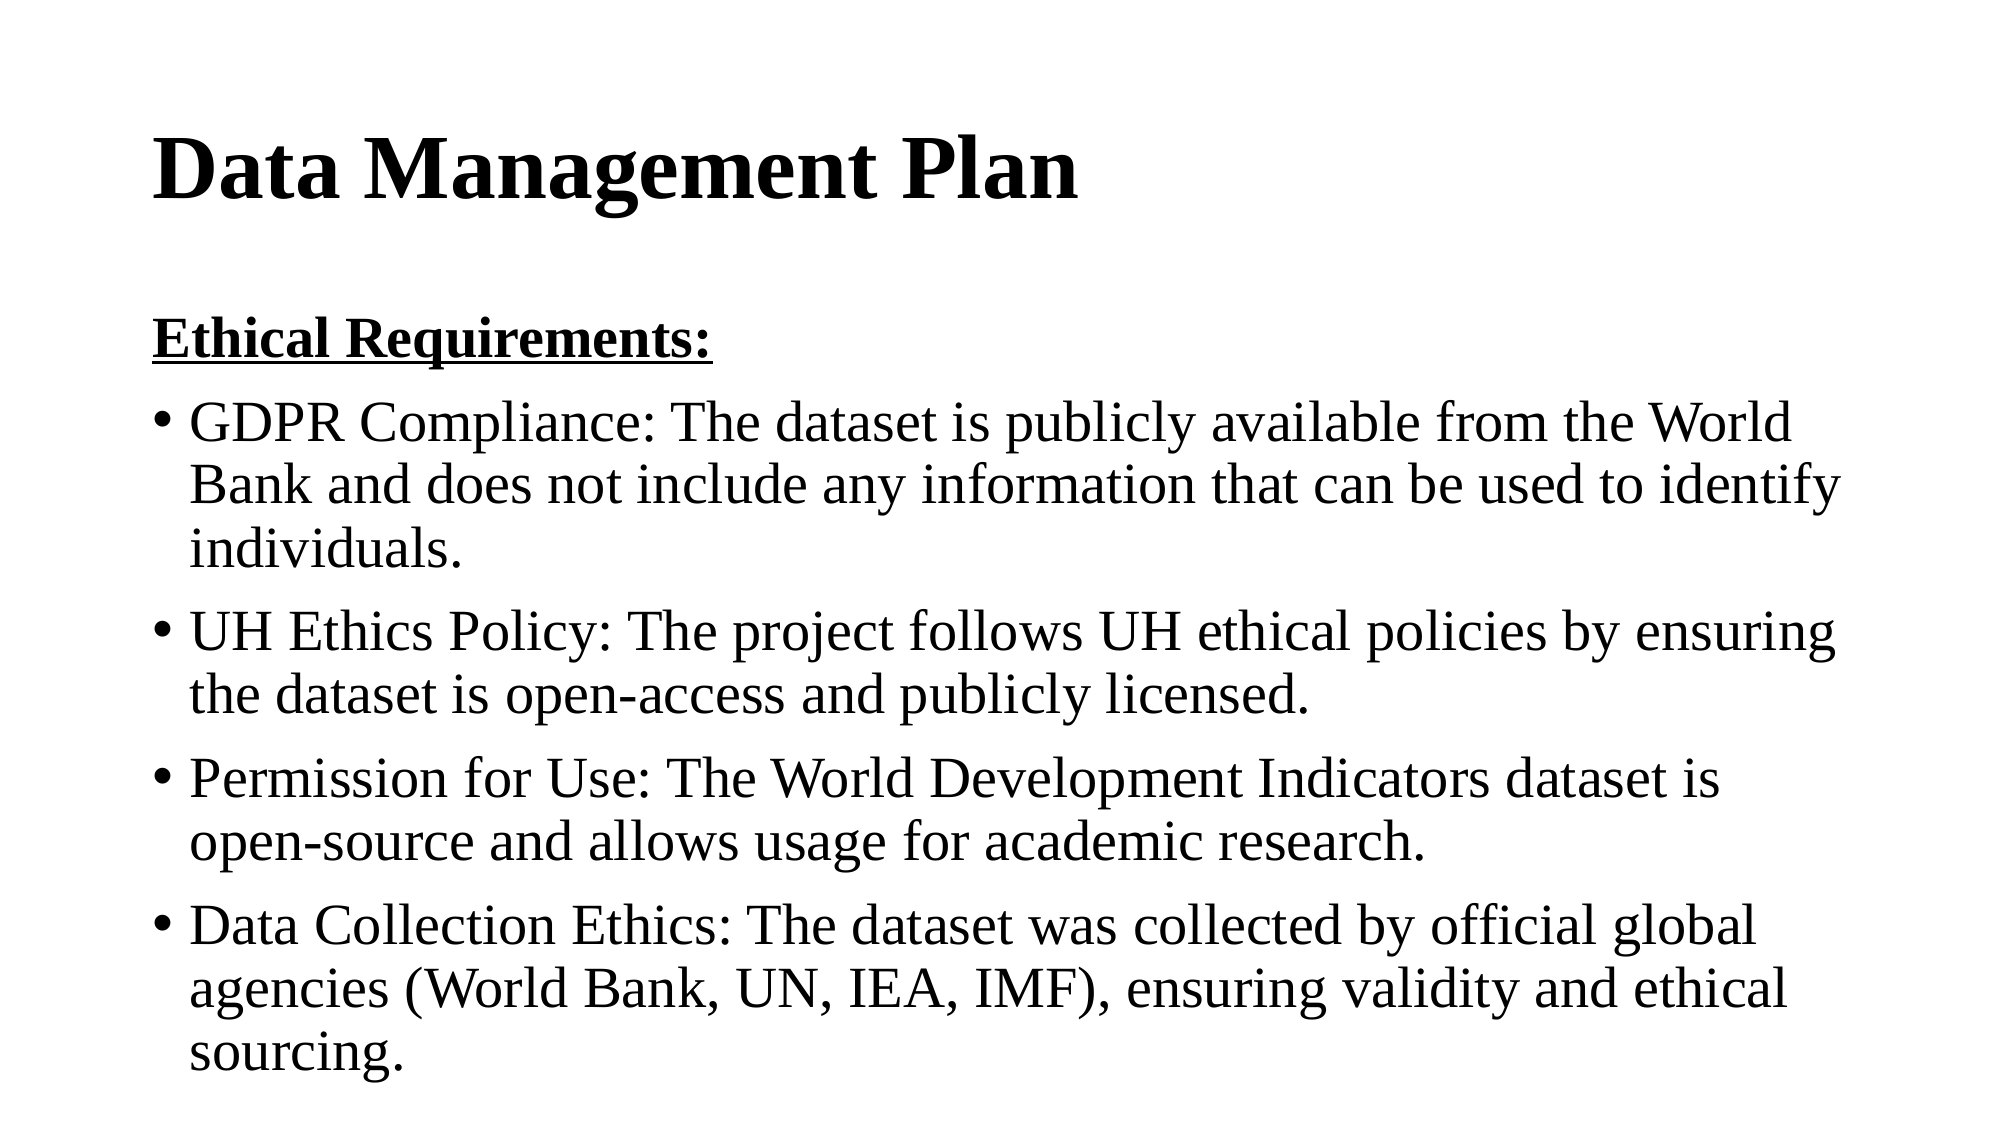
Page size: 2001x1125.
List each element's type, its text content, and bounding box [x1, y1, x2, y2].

list Ethical Requirements: GDPR Compliance: The dataset is publicly available from the World Bank and does not include any information that can be used to identify individuals. UH Ethics Policy: The project follows UH ethical policies by ensuring the dataset is open-access and publicly licensed. Permission for Use: The World Development Indicators dataset is open-source and allows usage for academic research. Data Collection Ethics: The dataset was collected by official global agencies (World Bank, UN, IEA, IMF), ensuring validity and ethical sourcing. [137, 299, 1863, 1014]
title Data Management Plan [137, 59, 1863, 278]
